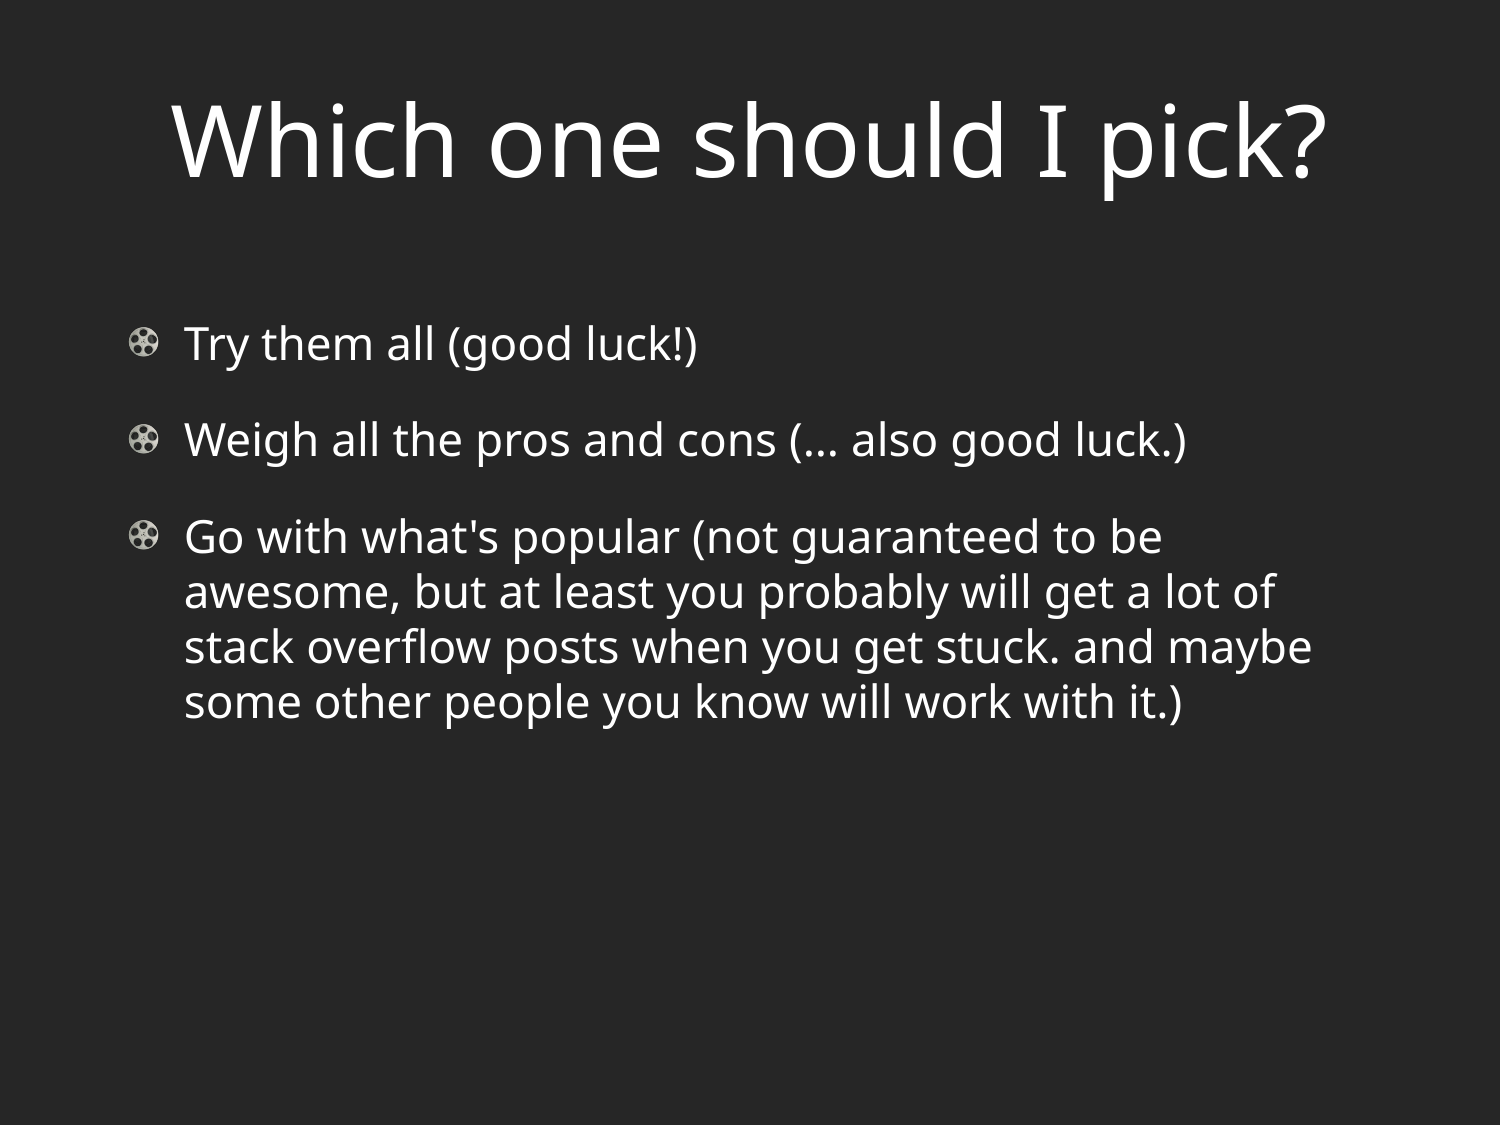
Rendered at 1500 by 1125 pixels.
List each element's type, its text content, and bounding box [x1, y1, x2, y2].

list Try them all (good luck!) Weigh all the pros and cons (… also good luck.) Go with what's popular (not guaranteed to be awesome, but at least you probably will get a lot of stack overflow posts when you get stuck. and maybe some other people you know will work with it.) [112, 306, 1388, 1005]
title Which one should I pick? [112, 19, 1388, 255]
picture [127, 422, 160, 455]
picture [127, 325, 160, 358]
picture [127, 518, 160, 551]
